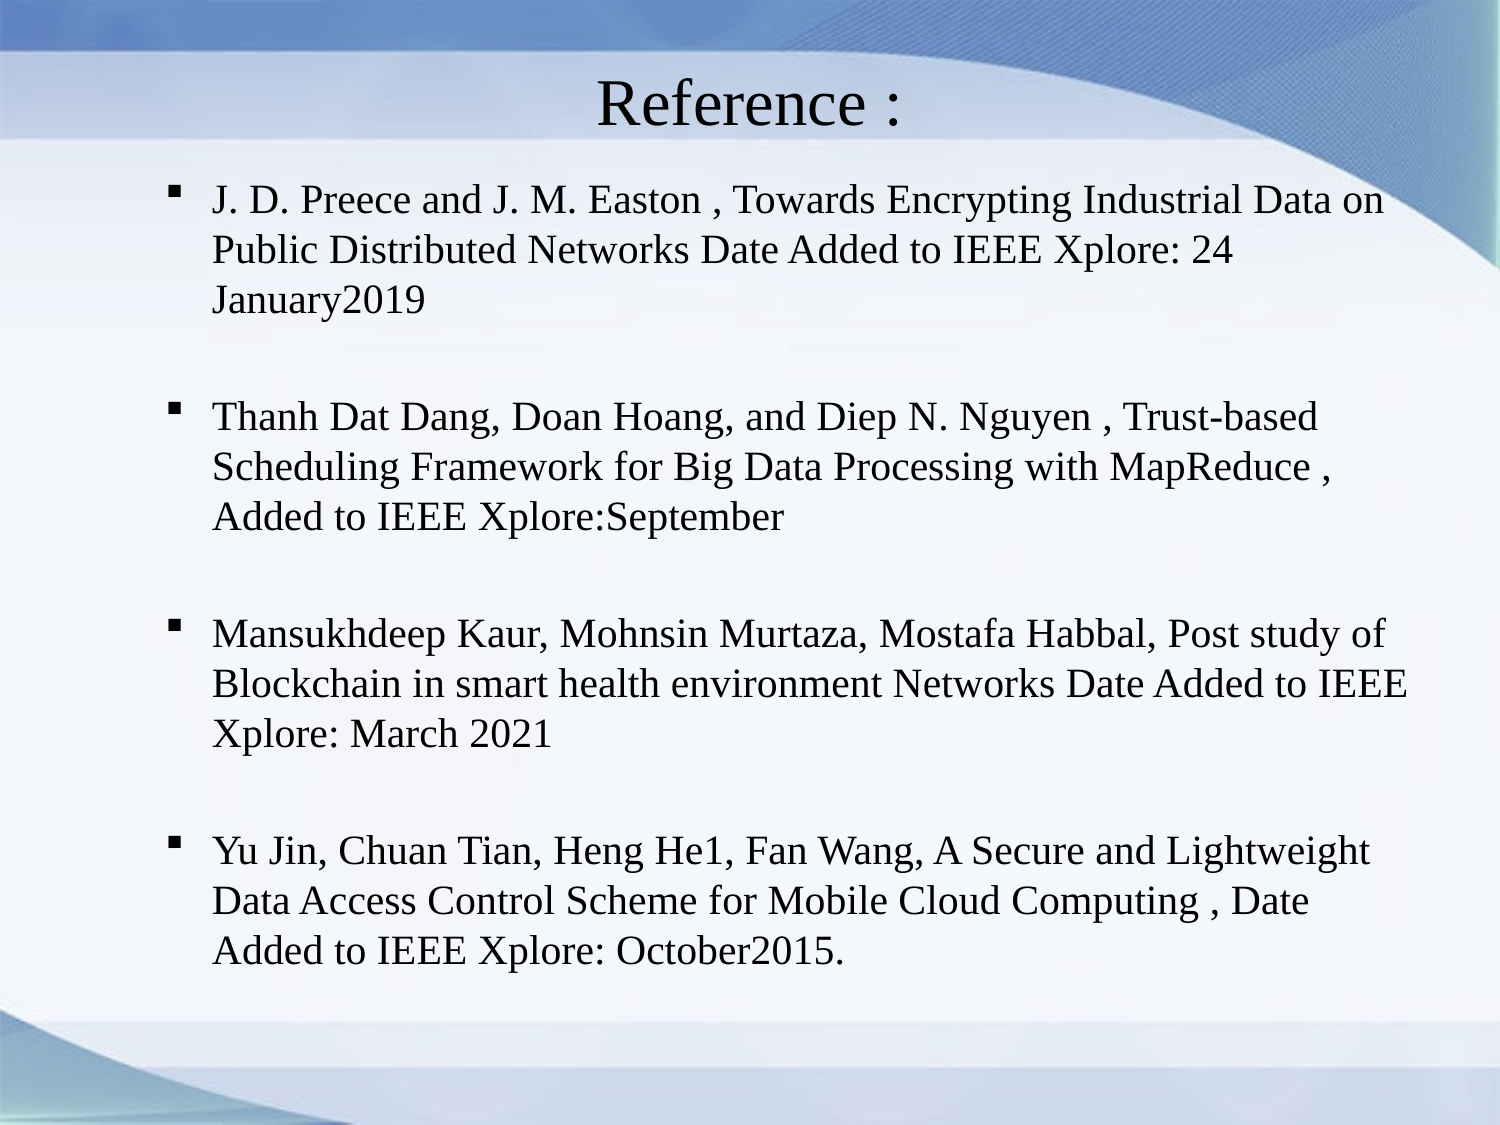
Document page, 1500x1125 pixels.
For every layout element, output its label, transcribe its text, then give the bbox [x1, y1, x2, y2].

list J. D. Preece and J. M. Easton , Towards Encrypting Industrial Data on Public Distributed Networks Date Added to IEEE Xplore: 24 January2019 Thanh Dat Dang, Doan Hoang, and Diep N. Nguyen , Trust-based Scheduling Framework for Big Data Processing with MapReduce , Added to IEEE Xplore:September Mansukhdeep Kaur, Mohnsin Murtaza, Mostafa Habbal, Post study of Blockchain in smart health environment Networks Date Added to IEEE Xplore: March 2021 Yu Jin, Chuan Tian, Heng He1, Fan Wang, A Secure and Lightweight Data Access Control Scheme for Mobile Cloud Computing , Date Added to IEEE Xplore: October2015. [75, 164, 1425, 1090]
title Reference : [75, 45, 1425, 153]
